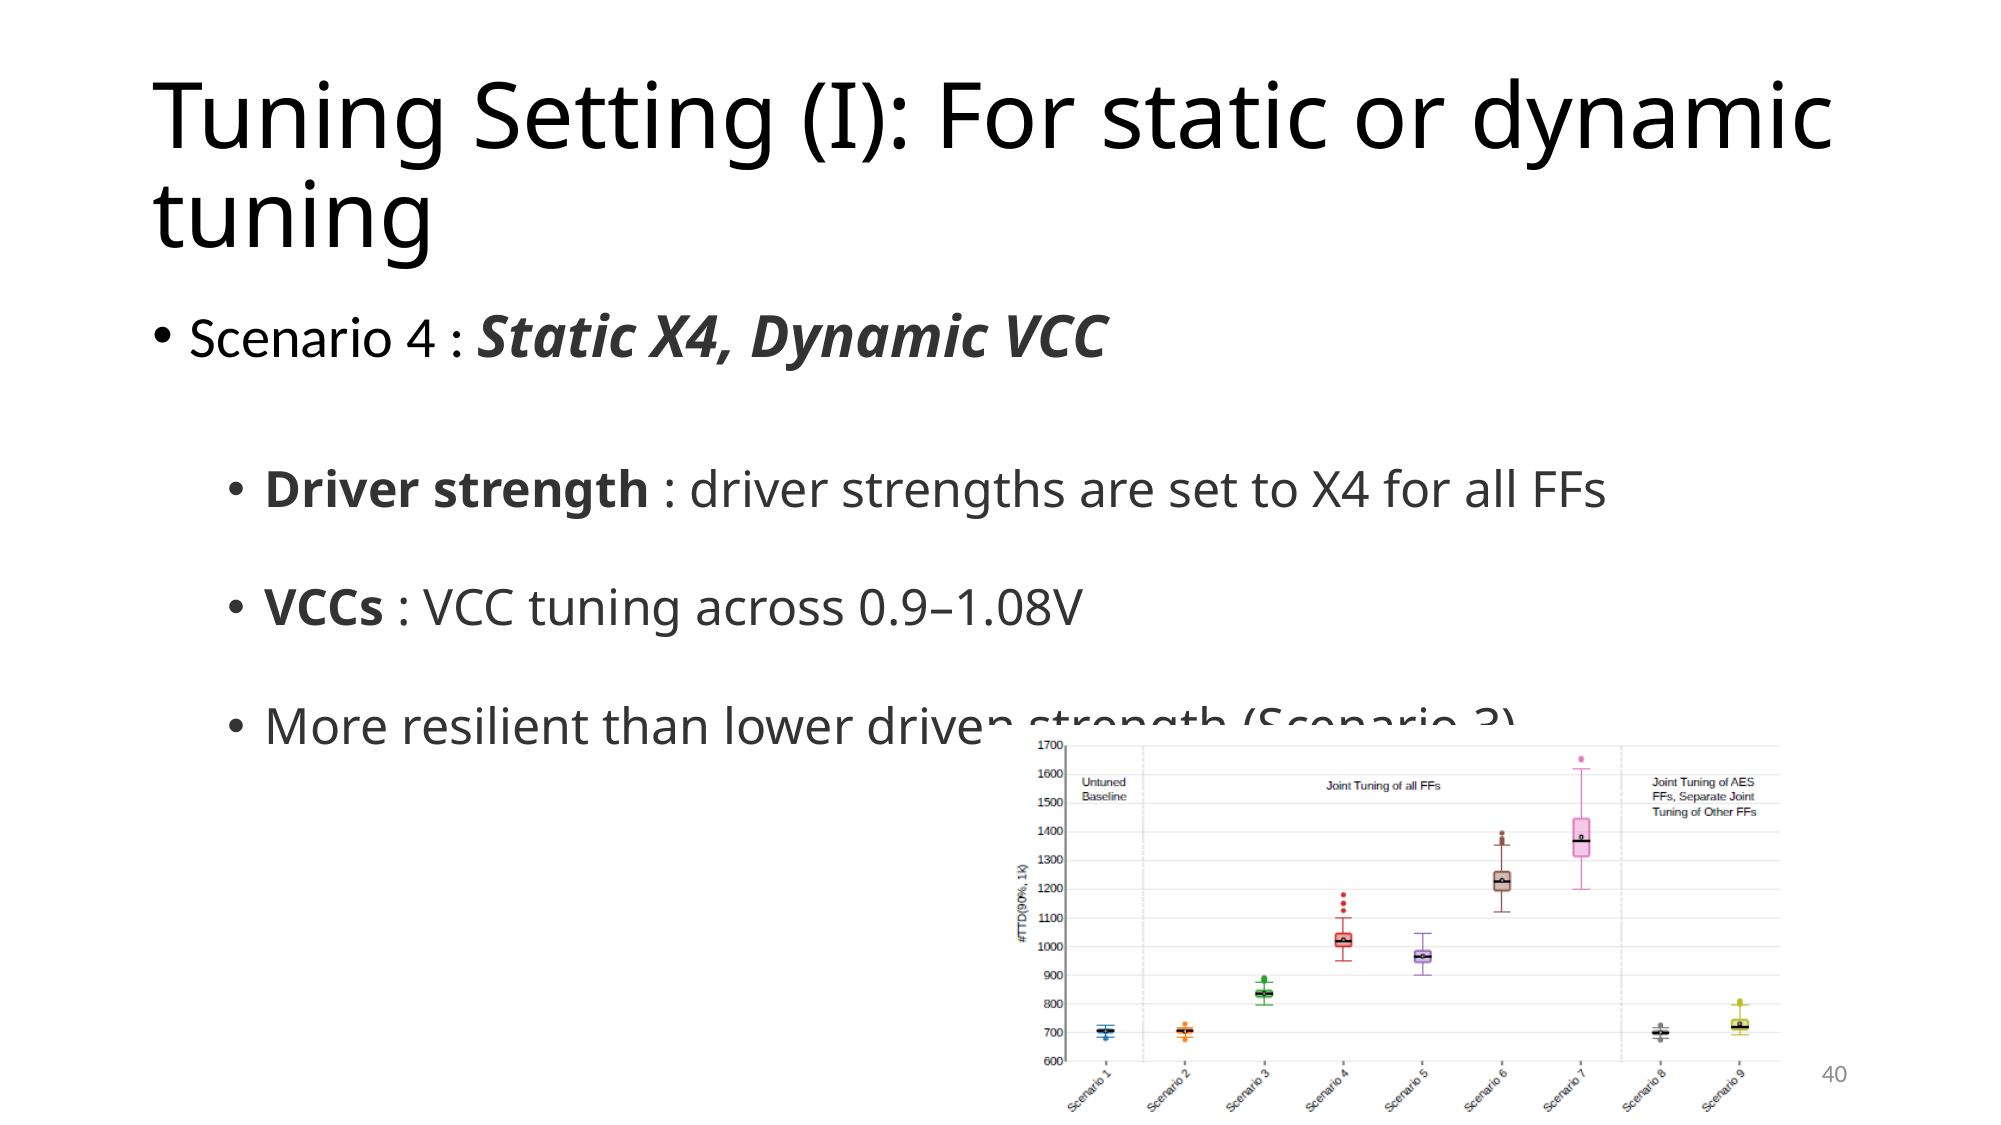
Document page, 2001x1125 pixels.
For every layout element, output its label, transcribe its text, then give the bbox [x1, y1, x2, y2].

list Scenario 4 : Static X4, Dynamic VCC Driver strength : driver strengths are set to X4 for all FFs VCCs : VCC tuning across 0.9–1.08V More resilient than lower driven strength (Scenario 3) [137, 299, 1863, 1014]
picture [987, 725, 1792, 1125]
slide_number 39 [1792, 1042, 1863, 1103]
title Tuning Setting (I): For static or dynamic tuning [137, 59, 1863, 278]
